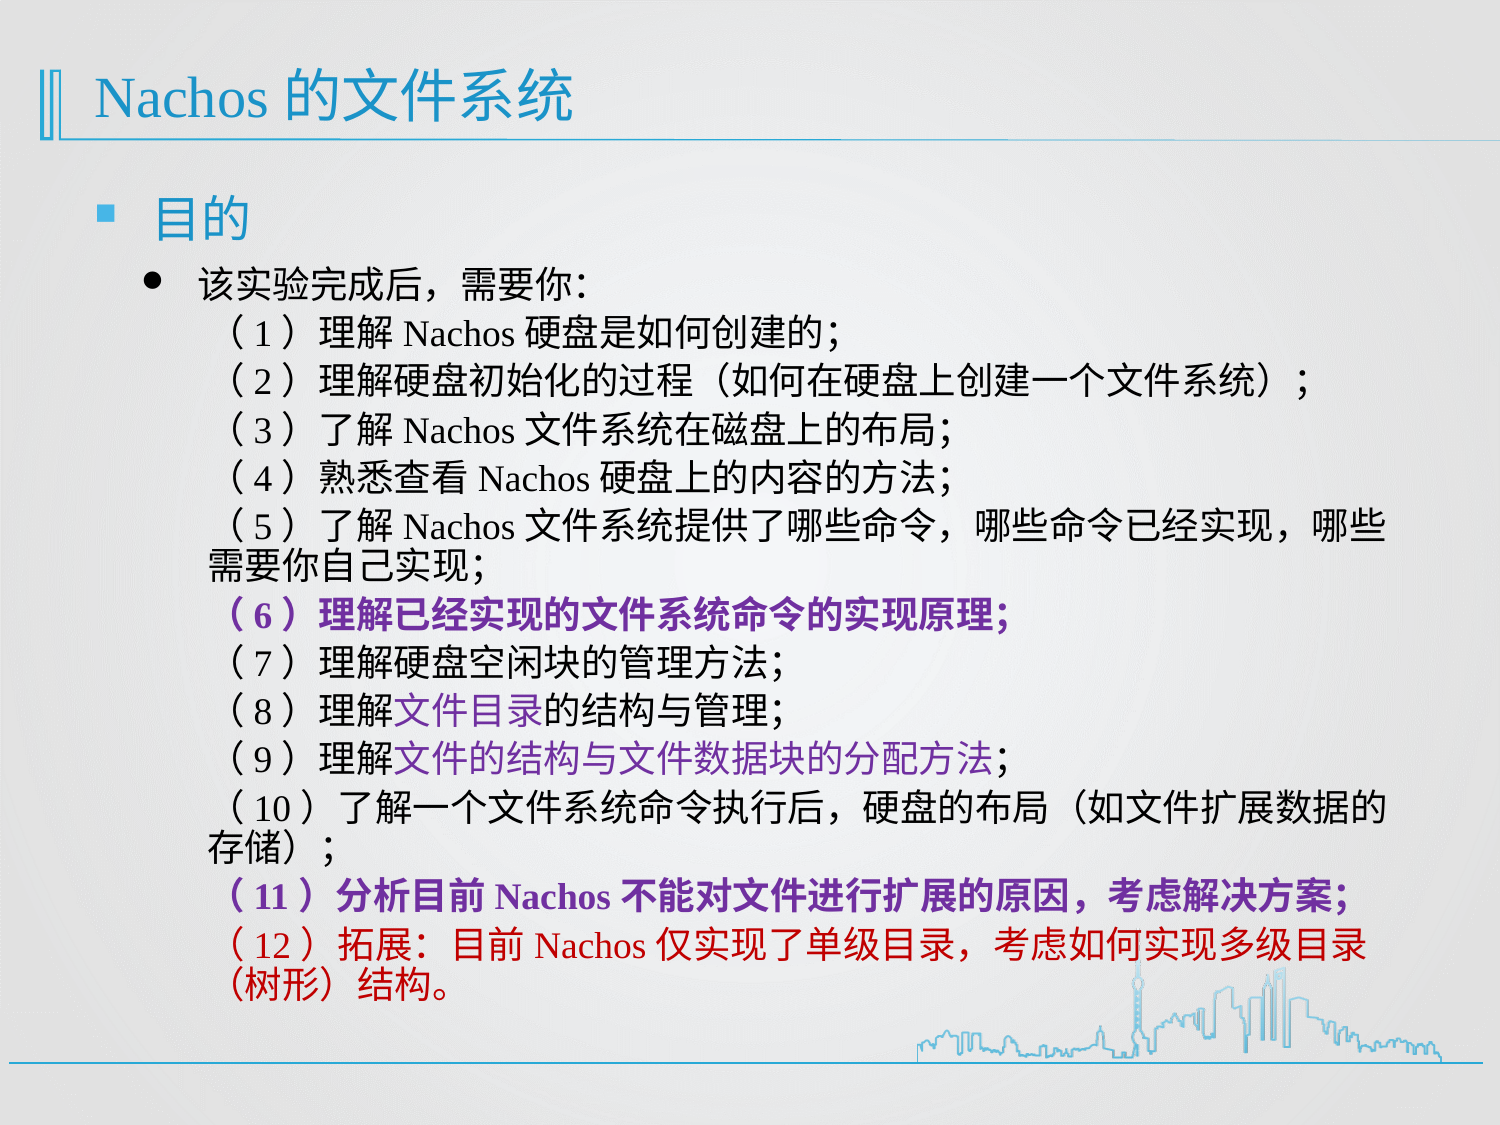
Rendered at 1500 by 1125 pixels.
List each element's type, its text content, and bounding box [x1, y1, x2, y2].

picture [0, 0, 1500, 1125]
title Nachos的文件系统 [79, 41, 1405, 138]
list 目的 该实验完成后，需要你： （1）理解Nachos硬盘是如何创建的； （2）理解硬盘初始化的过程（如何在硬盘上创建一个文件系统）； （3）了解Nachos文件系统在磁盘上的布局； （4）熟悉查看Nachos硬盘上的内容的方法； （5）了解Nachos文件系统提供了哪些命令，哪些命令已经实现，哪些需要你自己实现； （6）理解已经实现的文件系统命令的实现原理； （7）理解硬盘空闲块的管理方法； （8）理解文件目录的结构与管理； （9）理解文件的结构与文件数据块的分配方法； （10）了解一个文件系统命令执行后，硬盘的布局（如文件扩展数据的存储）； （11）分析目前Nachos不能对文件进行扩展的原因，考虑解决方案； （12）拓展：目前Nachos仅实现了单级目录，考虑如何实现多级目录（树形）结构。 [79, 186, 1406, 1008]
